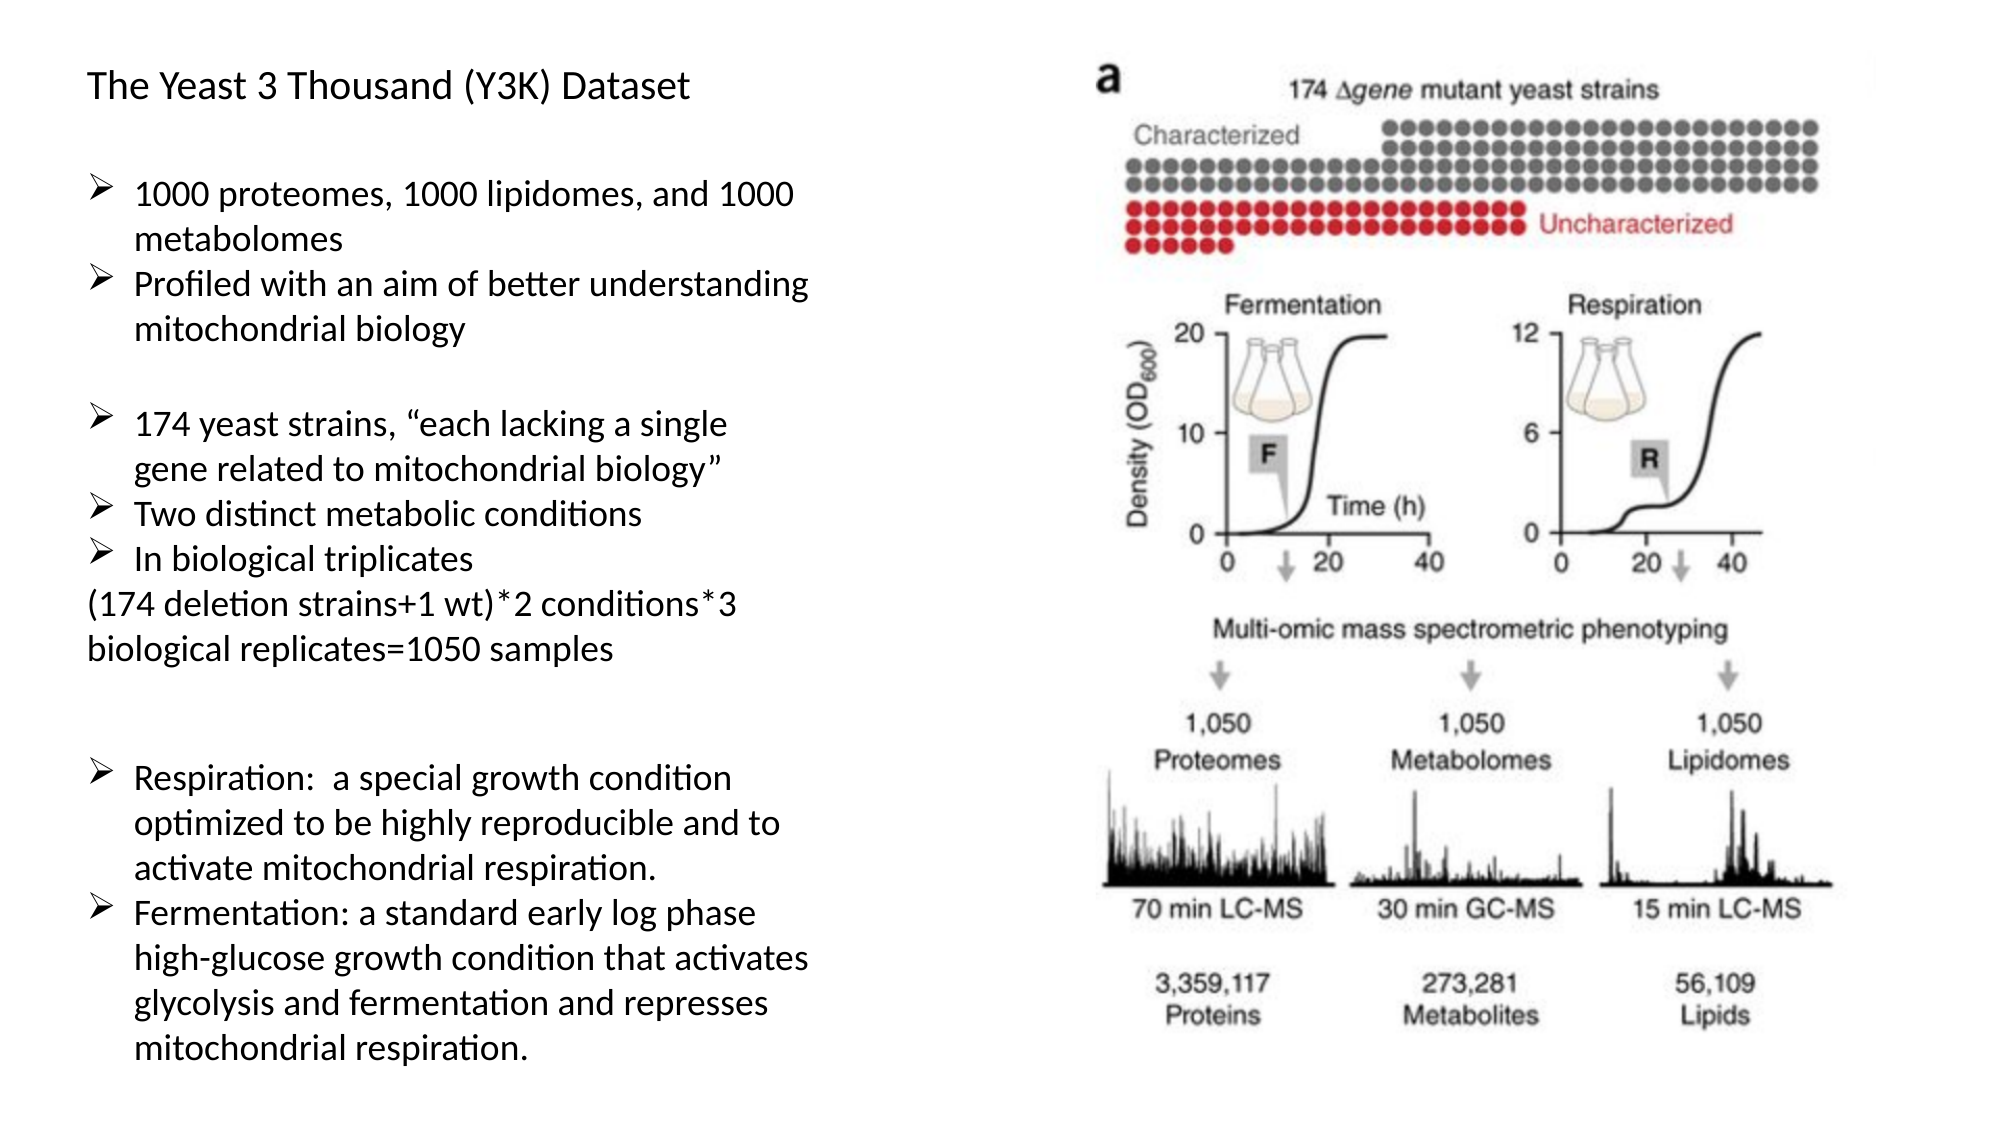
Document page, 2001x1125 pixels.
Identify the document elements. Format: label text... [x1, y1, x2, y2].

text_box The Yeast 3 Thousand (Y3K) Dataset [72, 50, 898, 116]
text_box Respiration: a special growth condition optimized to be highly reproducible and to activate mitochondrial respiration. Fermentation: a standard early log phase high-glucose growth condition that activates glycolysis and fermentation and represses mitochondrial respiration. [72, 745, 840, 1121]
text_box 1000 proteomes, 1000 lipidomes, and 1000 metabolomes Profiled with an aim of better understanding mitochondrial biology [72, 161, 871, 357]
picture [1075, 50, 1876, 1066]
text_box 174 yeast strains, “each lacking a single gene related to mitochondrial biology” Two distinct metabolic conditions In biological triplicates (174 deletion strains+1 wt)*2 conditions*3 biological replicates=1050 samples [72, 391, 784, 722]
